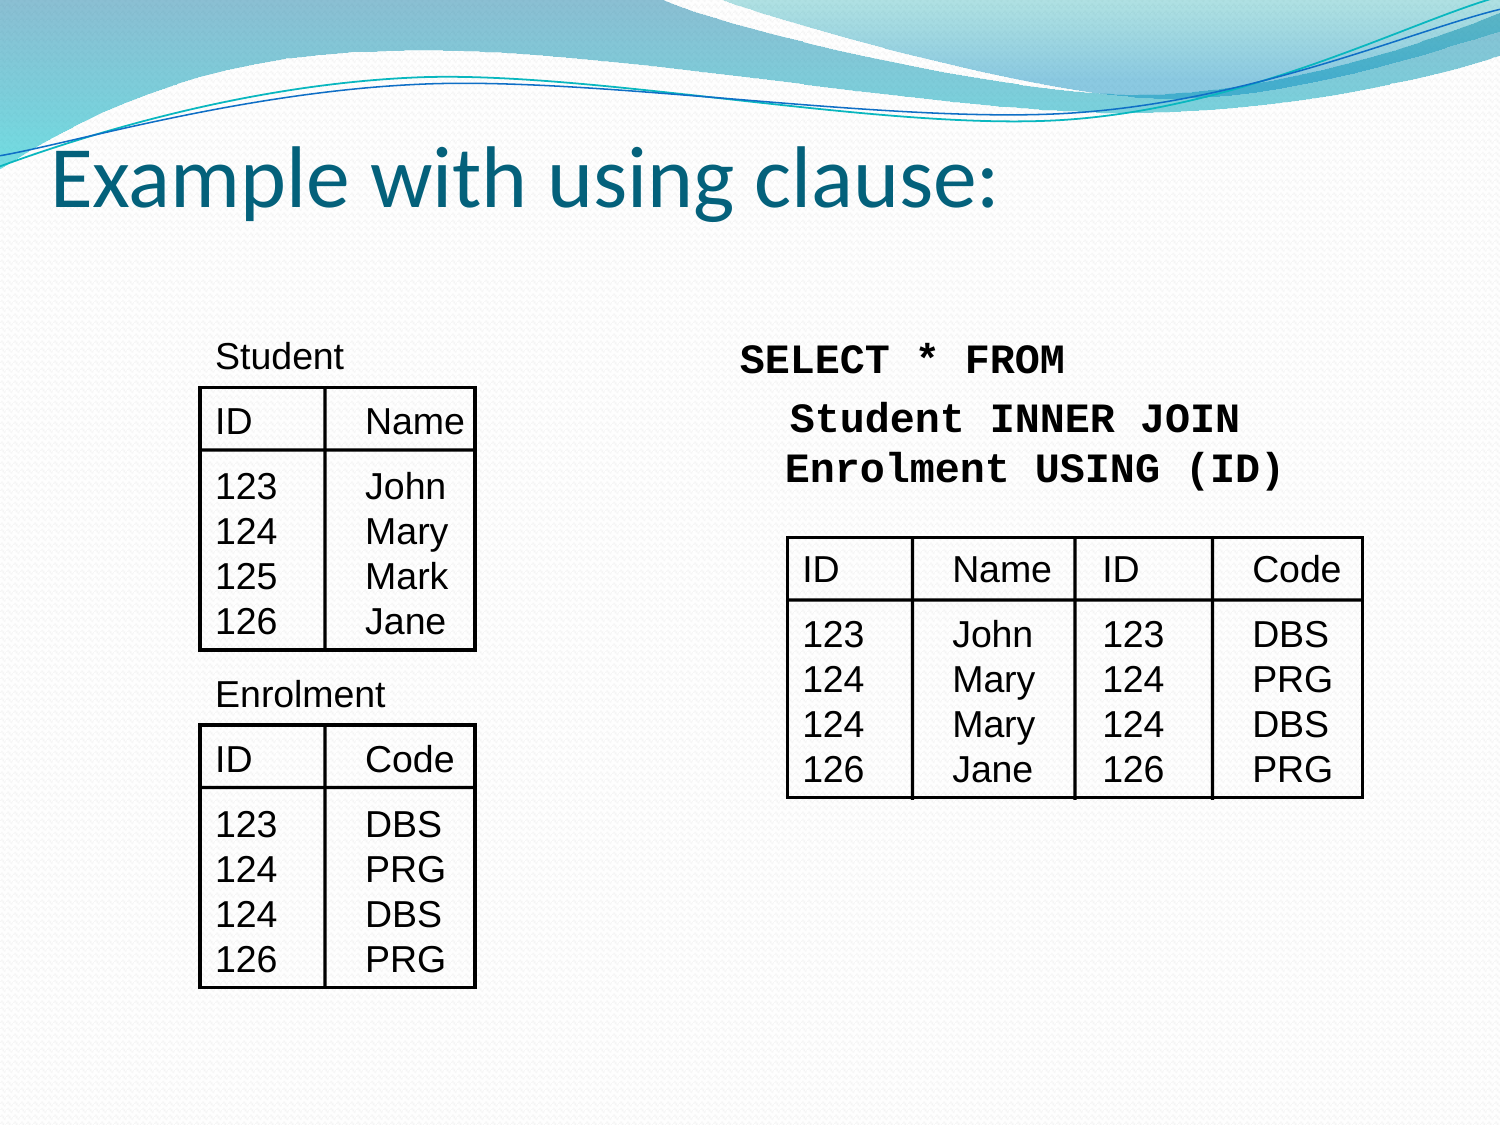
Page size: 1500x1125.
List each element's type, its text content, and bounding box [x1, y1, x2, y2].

text_box ID Name ID Code 123 John 123 DBS 124 Mary 124 PRG 124 Mary 124 DBS 126 Jane 126 PRG [1213, 601, 1363, 798]
text_box ID Name ID Code 123 John 123 DBS 124 Mary 124 PRG 124 Mary 124 DBS 126 Jane 126 PRG [913, 601, 1212, 798]
title Example with using clause: [50, 112, 1400, 225]
text_box ID Name ID Code 123 John 123 DBS 124 Mary 124 PRG 124 Mary 124 DBS 126 Jane 126 PRG [1075, 537, 1212, 600]
list SELECT * FROM Student INNER JOIN Enrolment USING (ID) [725, 324, 1425, 1013]
text_box ID Name ID Code 123 John 123 DBS 124 Mary 124 PRG 124 Mary 124 DBS 126 Jane 126 PRG [913, 537, 1074, 600]
text_box ID Name ID Code 123 John 123 DBS 124 Mary 124 PRG 124 Mary 124 DBS 126 Jane 126 PRG [787, 537, 912, 600]
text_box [199, 662, 476, 989]
text_box ID Name ID Code 123 John 123 DBS 124 Mary 124 PRG 124 Mary 124 DBS 126 Jane 126 PRG [1213, 537, 1363, 600]
text_box ID Name ID Code 123 John 123 DBS 124 Mary 124 PRG 124 Mary 124 DBS 126 Jane 126 PRG [787, 601, 912, 798]
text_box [199, 324, 481, 651]
